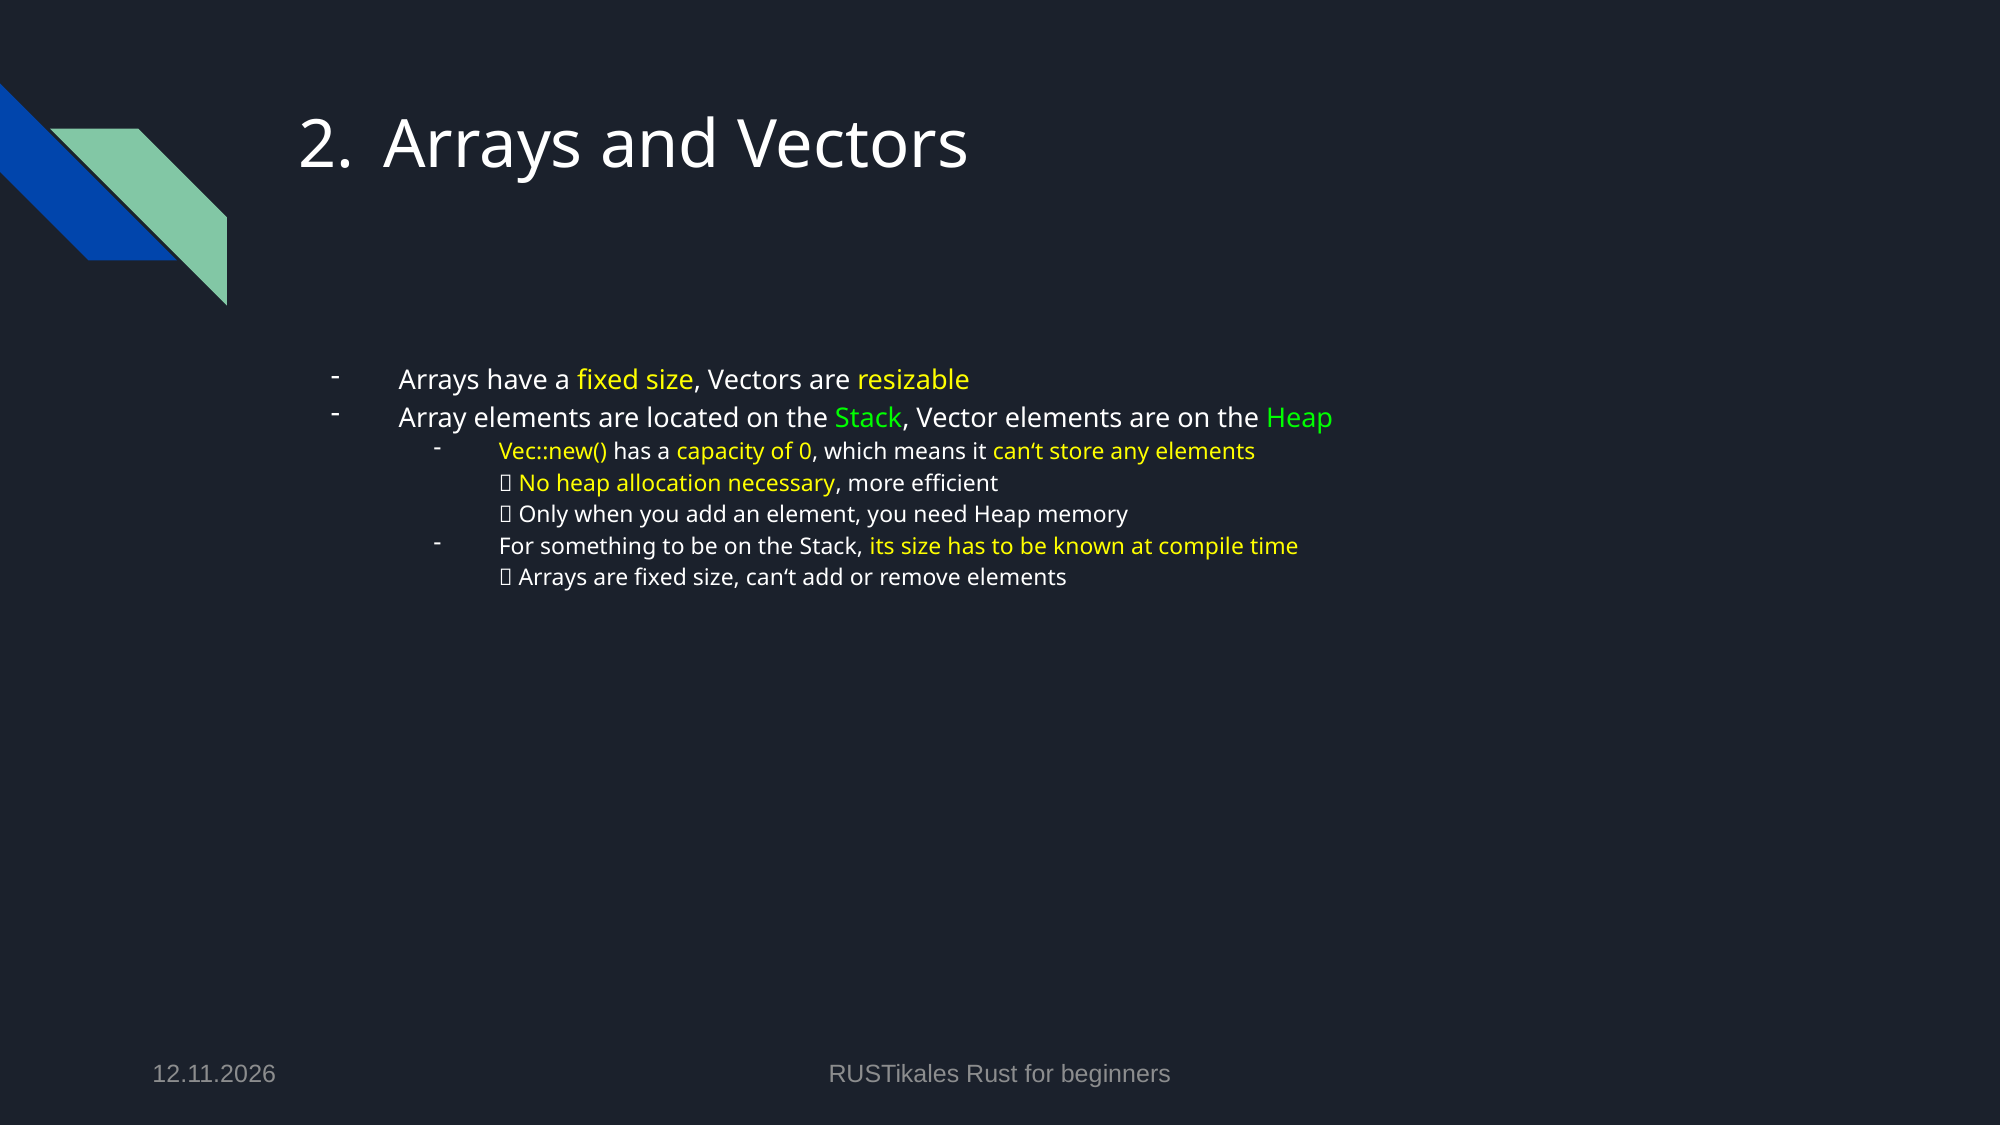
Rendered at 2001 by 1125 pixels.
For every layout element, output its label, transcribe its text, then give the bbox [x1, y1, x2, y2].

footer RUSTikales Rust for beginners [662, 1042, 1338, 1103]
title Arrays and Vectors [283, 86, 1824, 287]
list Arrays have a fixed size, Vectors are resizable Array elements are located on the Stack, Vector elements are on the Heap Vec::new() has a capacity of 0, which means it can‘t store any elements  No heap allocation necessary, more efficient  Only when you add an element, you need Heap memory For something to be on the Stack, its size has to be known at compile time  Arrays are fixed size, can‘t add or remove elements [283, 342, 1824, 980]
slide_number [137, 1042, 588, 1103]
